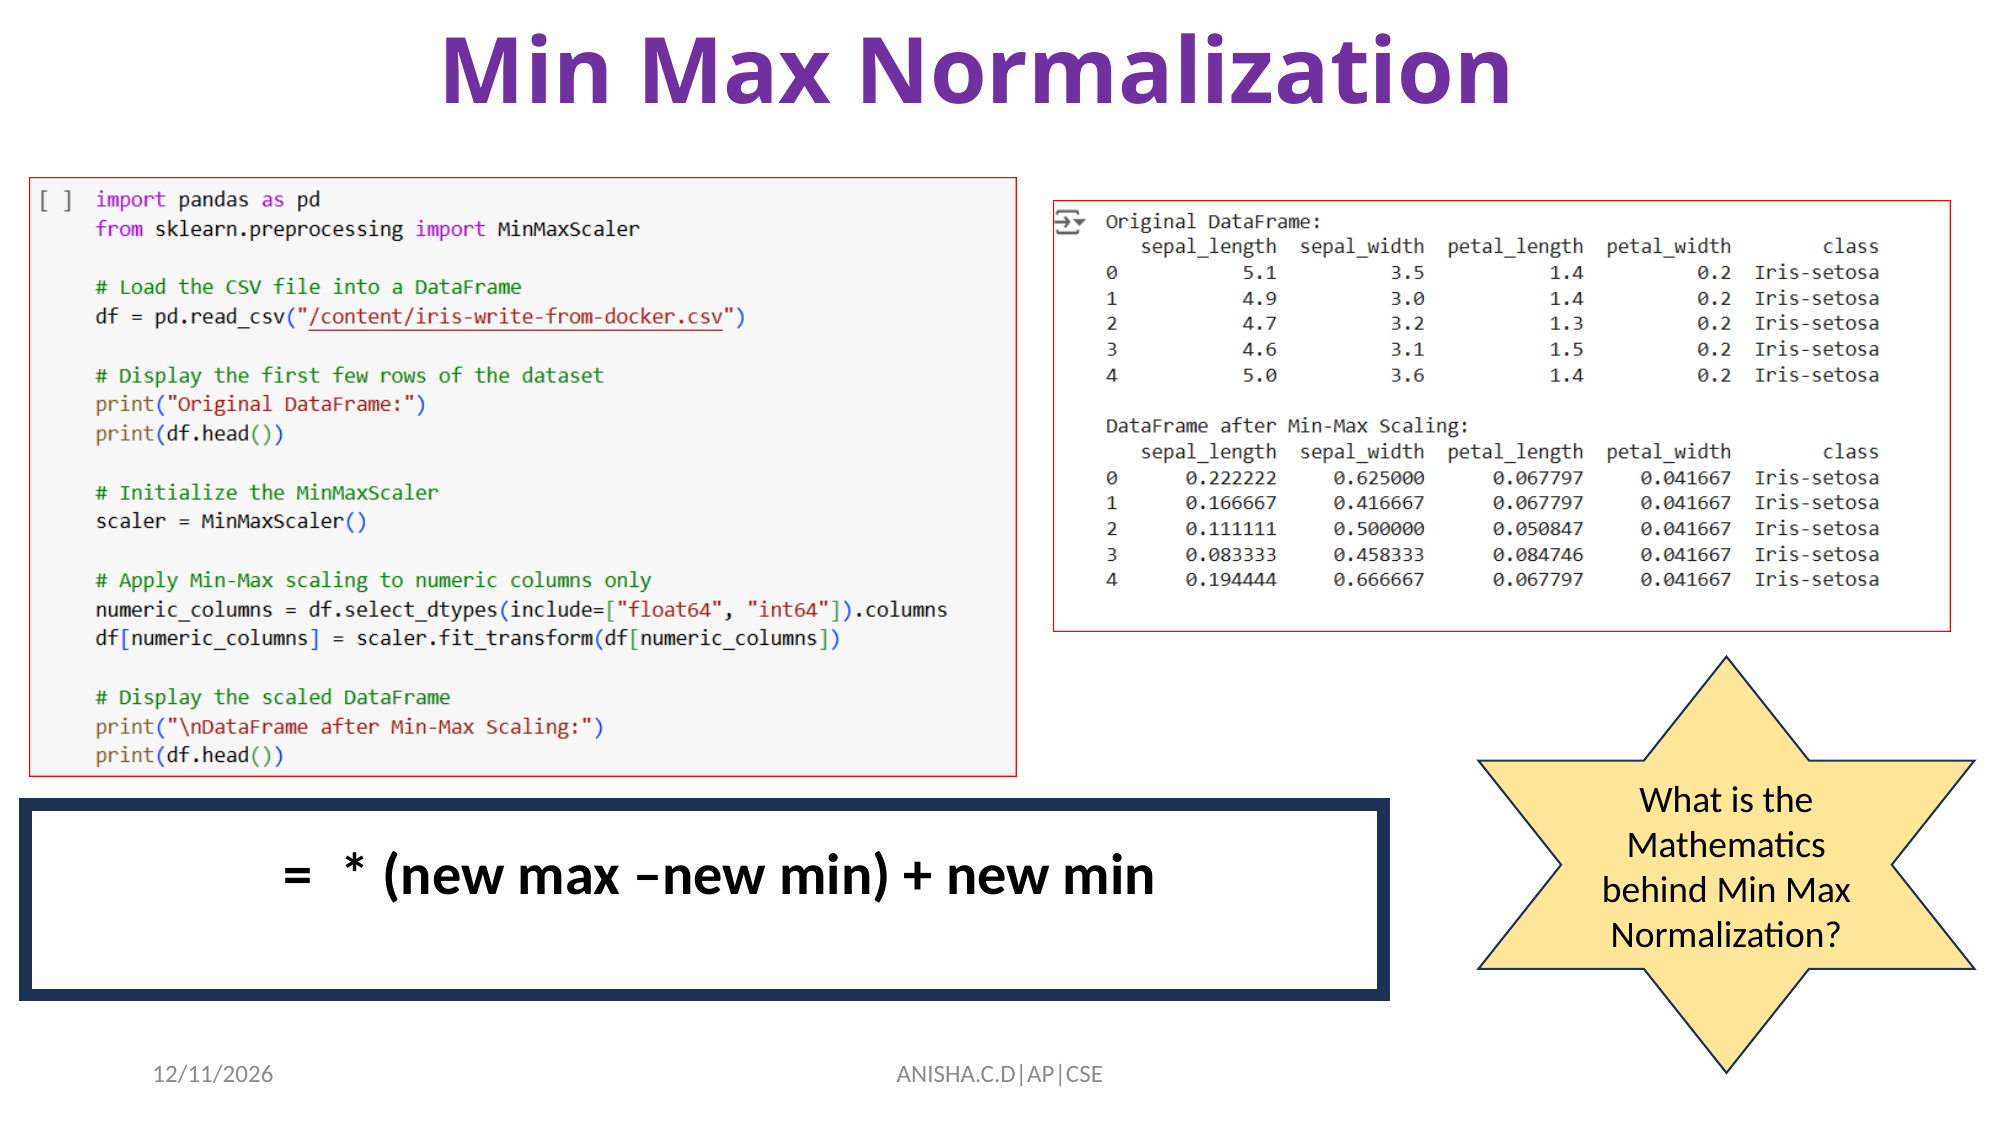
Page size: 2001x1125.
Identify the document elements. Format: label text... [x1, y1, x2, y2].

text_box [24, 803, 1385, 996]
footer ANISHA.C.D|AP|CSE [662, 1042, 1338, 1103]
text_box What is the Mathematics behind Min Max Normalization? [1476, 654, 1977, 1075]
picture [29, 177, 1017, 777]
title Min Max Normalization [114, 3, 1840, 144]
picture [1053, 200, 1951, 632]
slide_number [137, 1042, 588, 1103]
